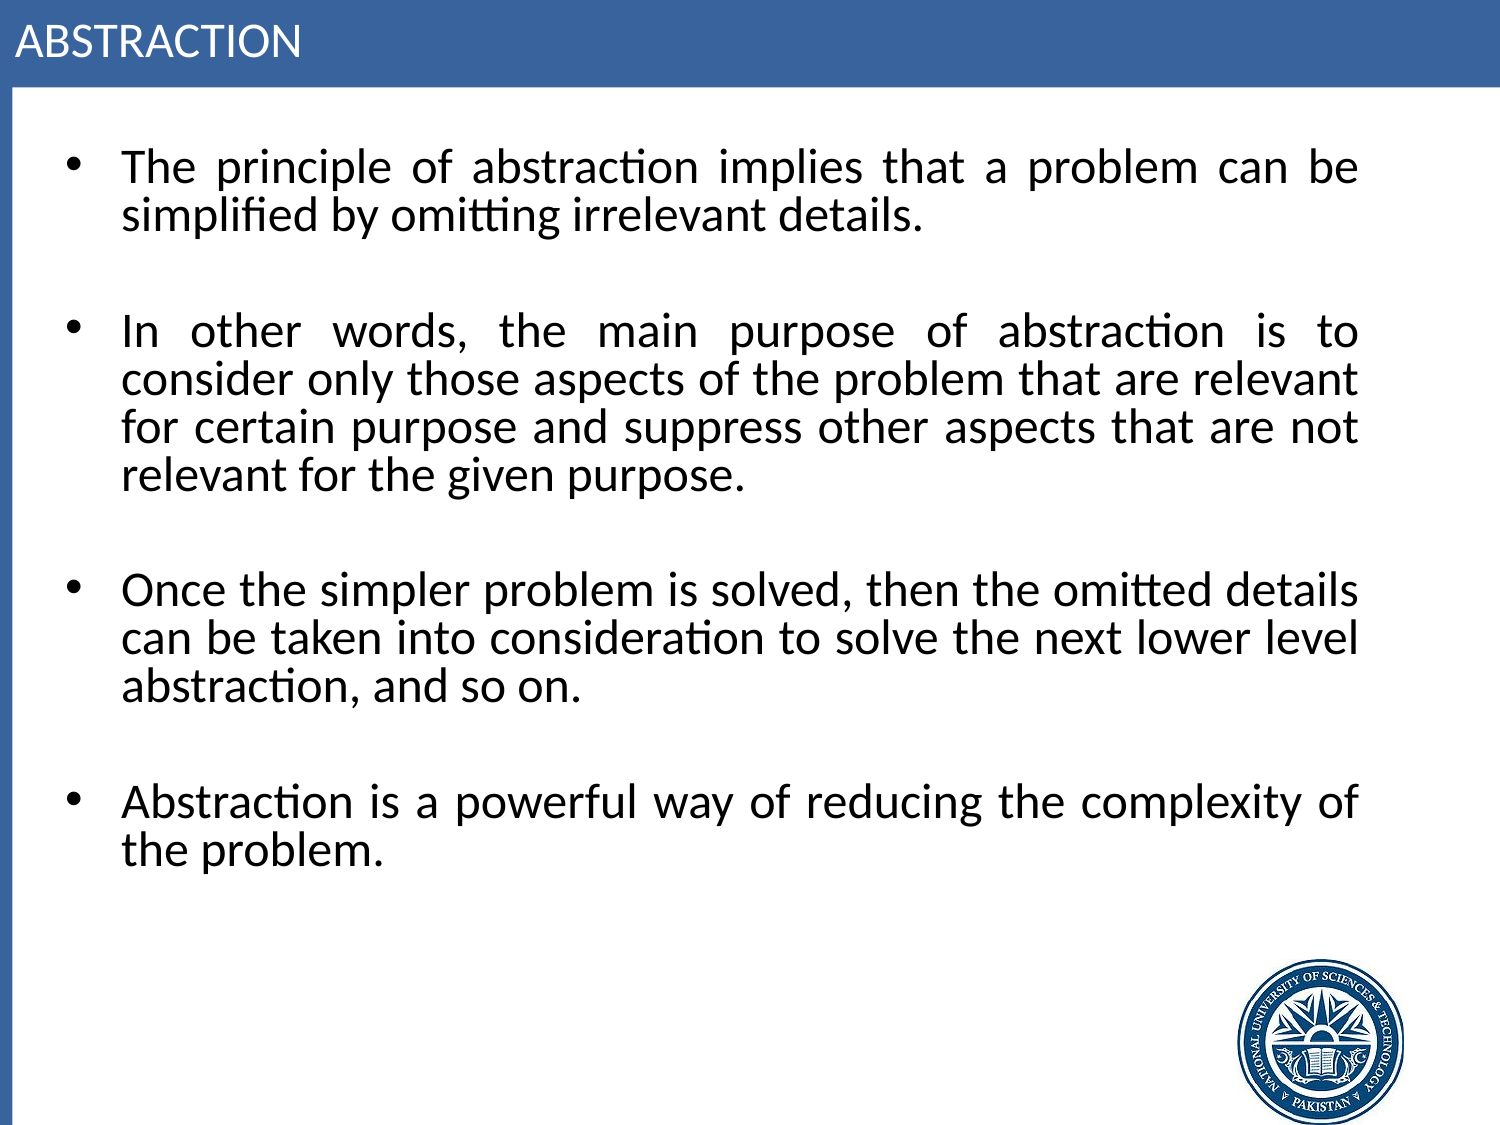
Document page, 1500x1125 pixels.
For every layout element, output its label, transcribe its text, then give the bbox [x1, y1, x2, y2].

list The principle of abstraction implies that a problem can be simplified by omitting irrelevant details. In other words, the main purpose of abstraction is to consider only those aspects of the problem that are relevant for certain purpose and suppress other aspects that are not relevant for the given purpose. Once the simpler problem is solved, then the omitted details can be taken into consideration to solve the next lower level abstraction, and so on. Abstraction is a powerful way of reducing the complexity of the problem. [50, 137, 1375, 1063]
title Abstraction [0, 0, 1500, 75]
picture [1237, 959, 1404, 1125]
